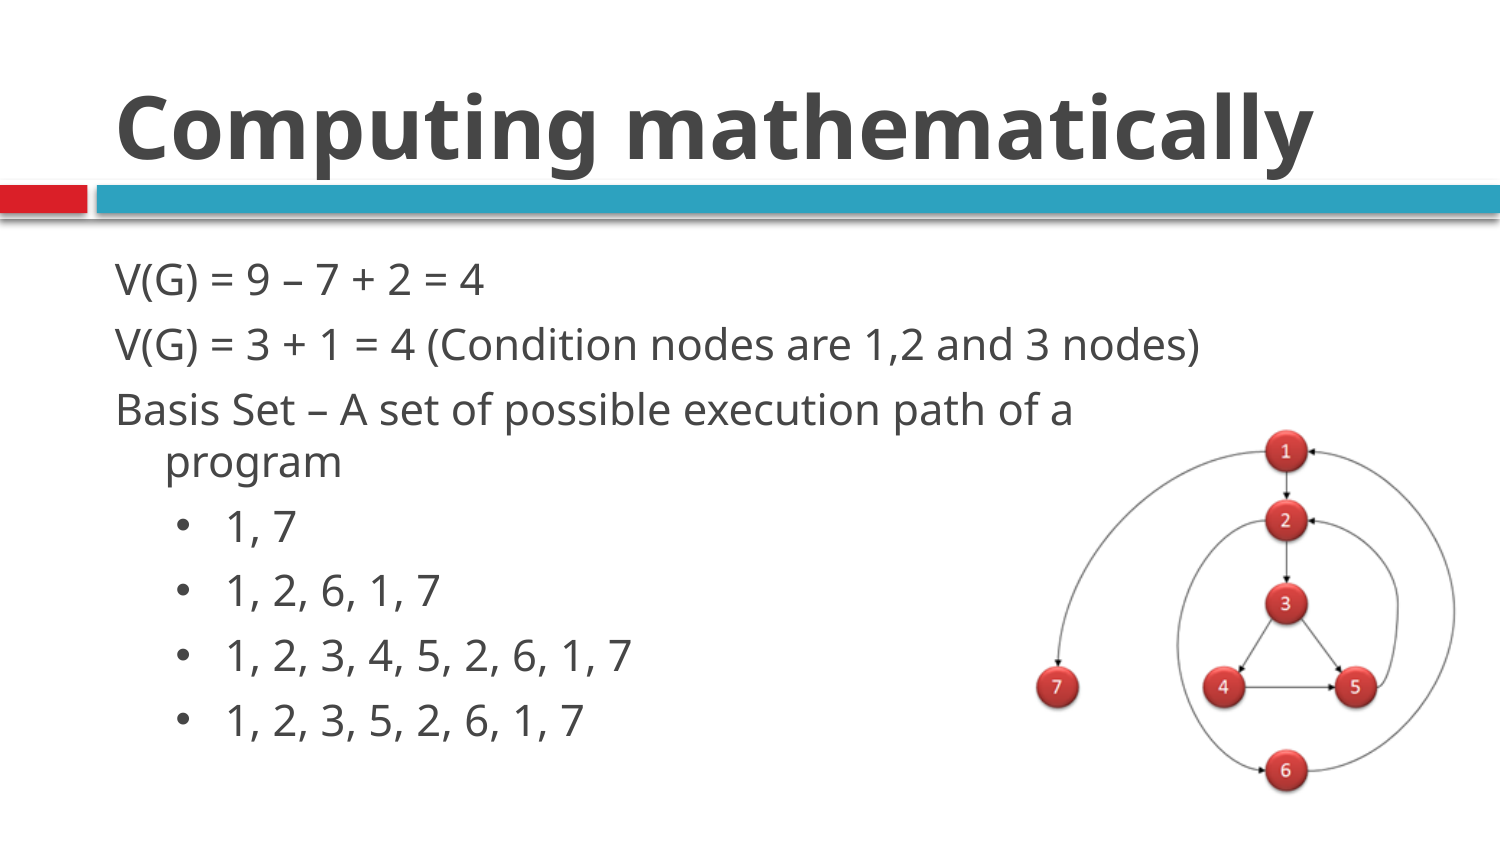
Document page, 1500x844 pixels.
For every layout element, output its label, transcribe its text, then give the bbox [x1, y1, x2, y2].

list V(G) = 9 – 7 + 2 = 4 V(G) = 3 + 1 = 4 (Condition nodes are 1,2 and 3 nodes) Basis Set – A set of possible execution path of a program 1, 7 1, 2, 6, 1, 7 1, 2, 3, 4, 5, 2, 6, 1, 7 1, 2, 3, 5, 2, 6, 1, 7 [100, 244, 1269, 753]
title Computing mathematically [99, 19, 1438, 185]
picture [1003, 421, 1500, 805]
